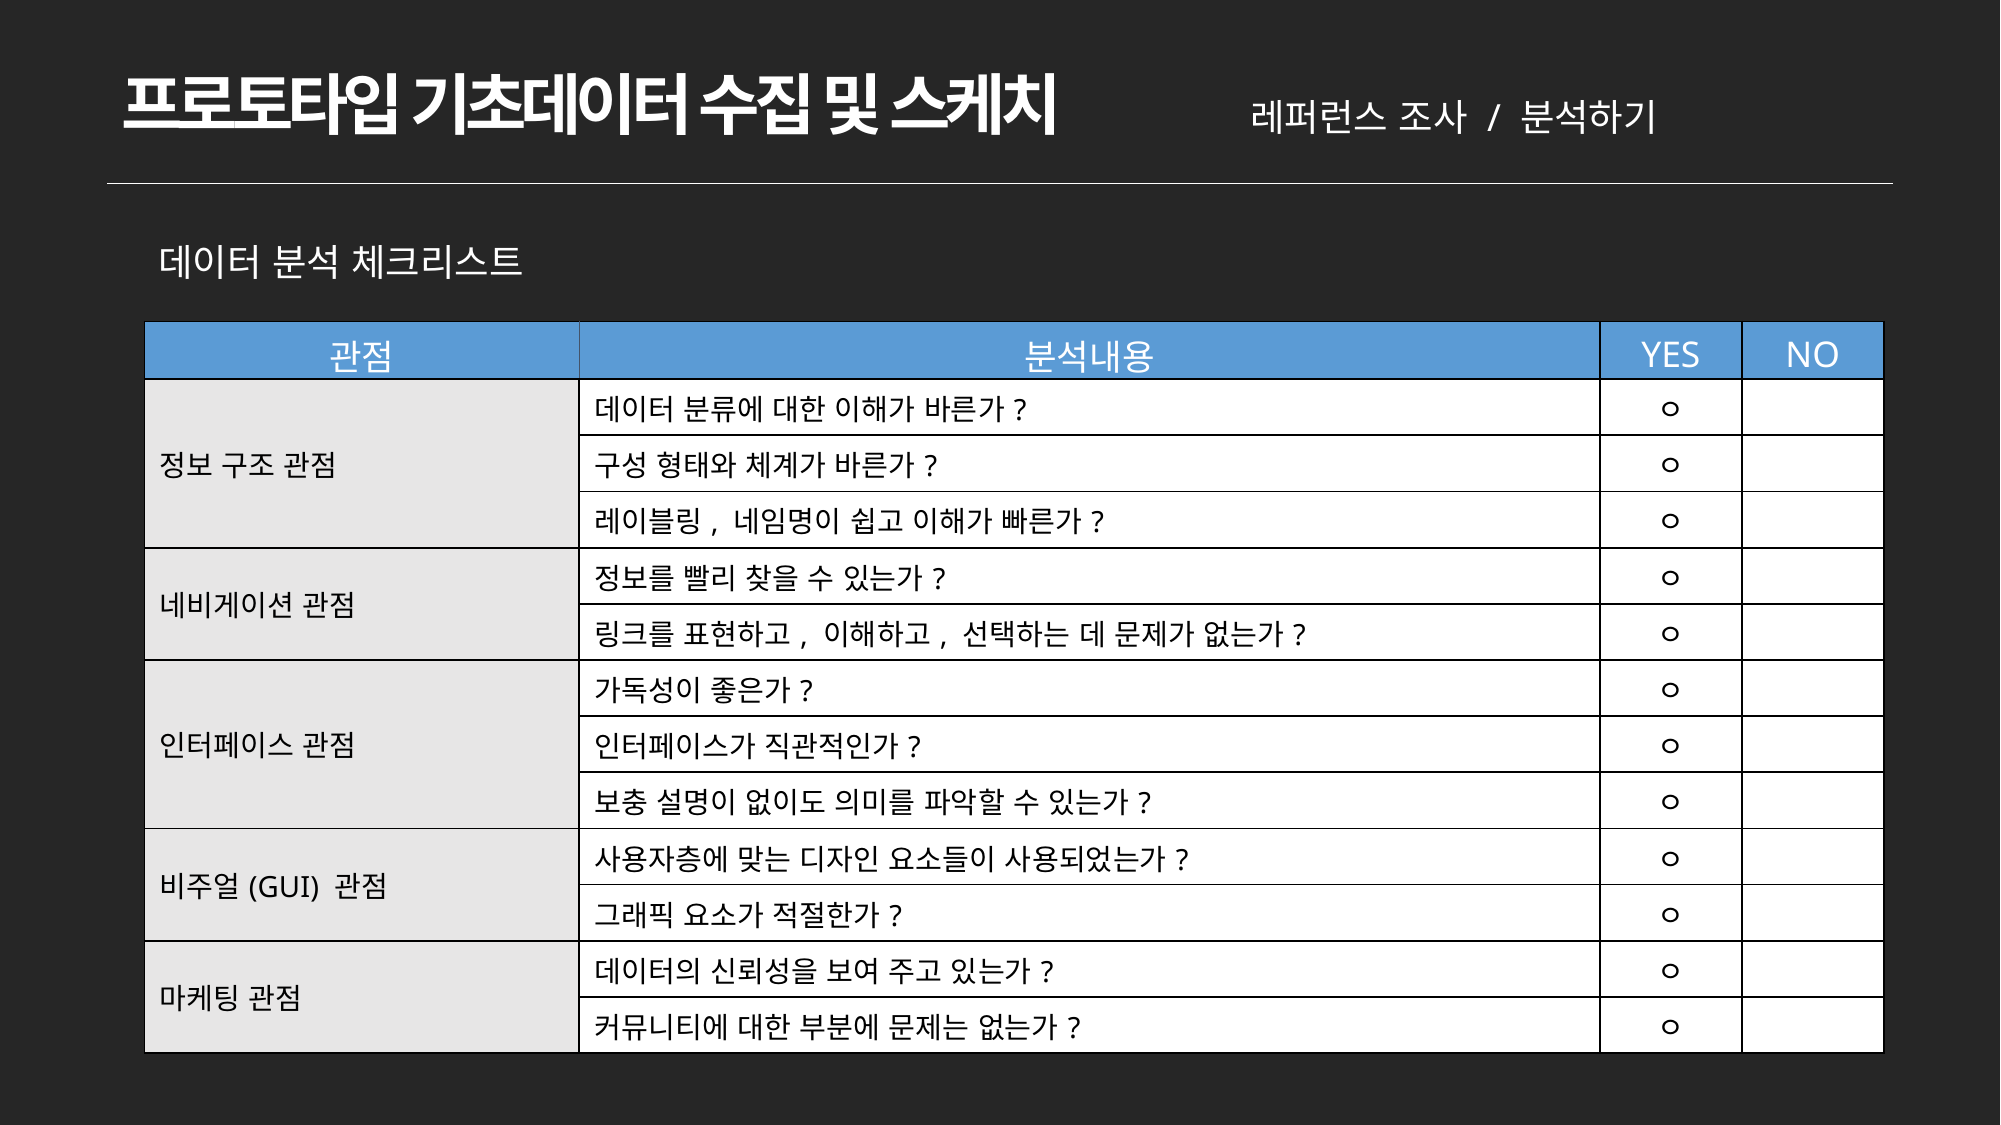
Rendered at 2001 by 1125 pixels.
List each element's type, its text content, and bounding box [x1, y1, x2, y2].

table_cell ㅇ [1601, 549, 1741, 603]
table_cell ㅇ [1601, 942, 1741, 996]
table_cell [1743, 492, 1883, 547]
table_cell [1743, 380, 1883, 434]
table_cell [1743, 829, 1883, 884]
table_header NO [1743, 322, 1883, 378]
table_cell ㅇ [1601, 885, 1741, 940]
table_cell 레이블링, 네임명이 쉽고 이해가 빠른가? [580, 492, 1599, 547]
table_cell [1743, 942, 1883, 996]
table_header 분석내용 [580, 322, 1599, 378]
table_cell 링크를 표현하고, 이해하고, 선택하는 데 문제가 없는가? [580, 605, 1599, 659]
table_cell 그래픽 요소가 적절한가? [580, 885, 1599, 940]
table_cell ㅇ [1601, 492, 1741, 547]
text_box 프로토타입 기초데이터 수집 및 스케치 [106, 55, 1320, 151]
table_cell ㅇ [1601, 829, 1741, 884]
table_cell 마케팅 관점 [145, 942, 578, 1052]
table_cell 데이터의 신뢰성을 보여 주고 있는가? [580, 942, 1599, 996]
table_header YES [1601, 322, 1741, 378]
table_cell [1743, 885, 1883, 940]
table_cell 정보를 빨리 찾을 수 있는가? [580, 549, 1599, 603]
table_cell 인터페이스가 직관적인가? [580, 717, 1599, 771]
table_cell ㅇ [1601, 717, 1741, 771]
table_cell [1743, 661, 1883, 715]
table_cell [1743, 549, 1883, 603]
table_cell ㅇ [1601, 773, 1741, 828]
table_cell [1743, 773, 1883, 828]
table_header 관점 [145, 322, 579, 378]
table_cell ㅇ [1601, 661, 1741, 715]
table_cell 인터페이스 관점 [145, 661, 578, 828]
text_box 데이터 분석 체크리스트 [143, 231, 540, 292]
table_cell [1743, 605, 1883, 659]
table_cell 커뮤니티에 대한 부분에 문제는 없는가? [580, 998, 1599, 1052]
table_cell ㅇ [1601, 998, 1741, 1052]
table_cell 비주얼(GUI) 관점 [145, 829, 578, 940]
table_cell 보충 설명이 없이도 의미를 파악할 수 있는가? [580, 773, 1599, 828]
table_cell 구성 형태와 체계가 바른가? [580, 436, 1599, 491]
table_cell [1743, 717, 1883, 771]
table_cell 가독성이 좋은가? [580, 661, 1599, 715]
table_cell 데이터 분류에 대한 이해가 바른가? [580, 380, 1599, 434]
table_cell 정보 구조 관점 [145, 380, 578, 547]
table_cell [1743, 998, 1883, 1052]
table_cell 사용자층에 맞는 디자인 요소들이 사용되었는가? [580, 829, 1599, 884]
table_cell [1743, 436, 1883, 491]
table_cell ㅇ [1601, 436, 1741, 491]
table_cell 네비게이션 관점 [145, 549, 578, 659]
text_box 레퍼런스 조사 / 분석하기 [1235, 86, 1673, 147]
table_cell ㅇ [1601, 380, 1741, 434]
table_cell ㅇ [1601, 605, 1741, 659]
